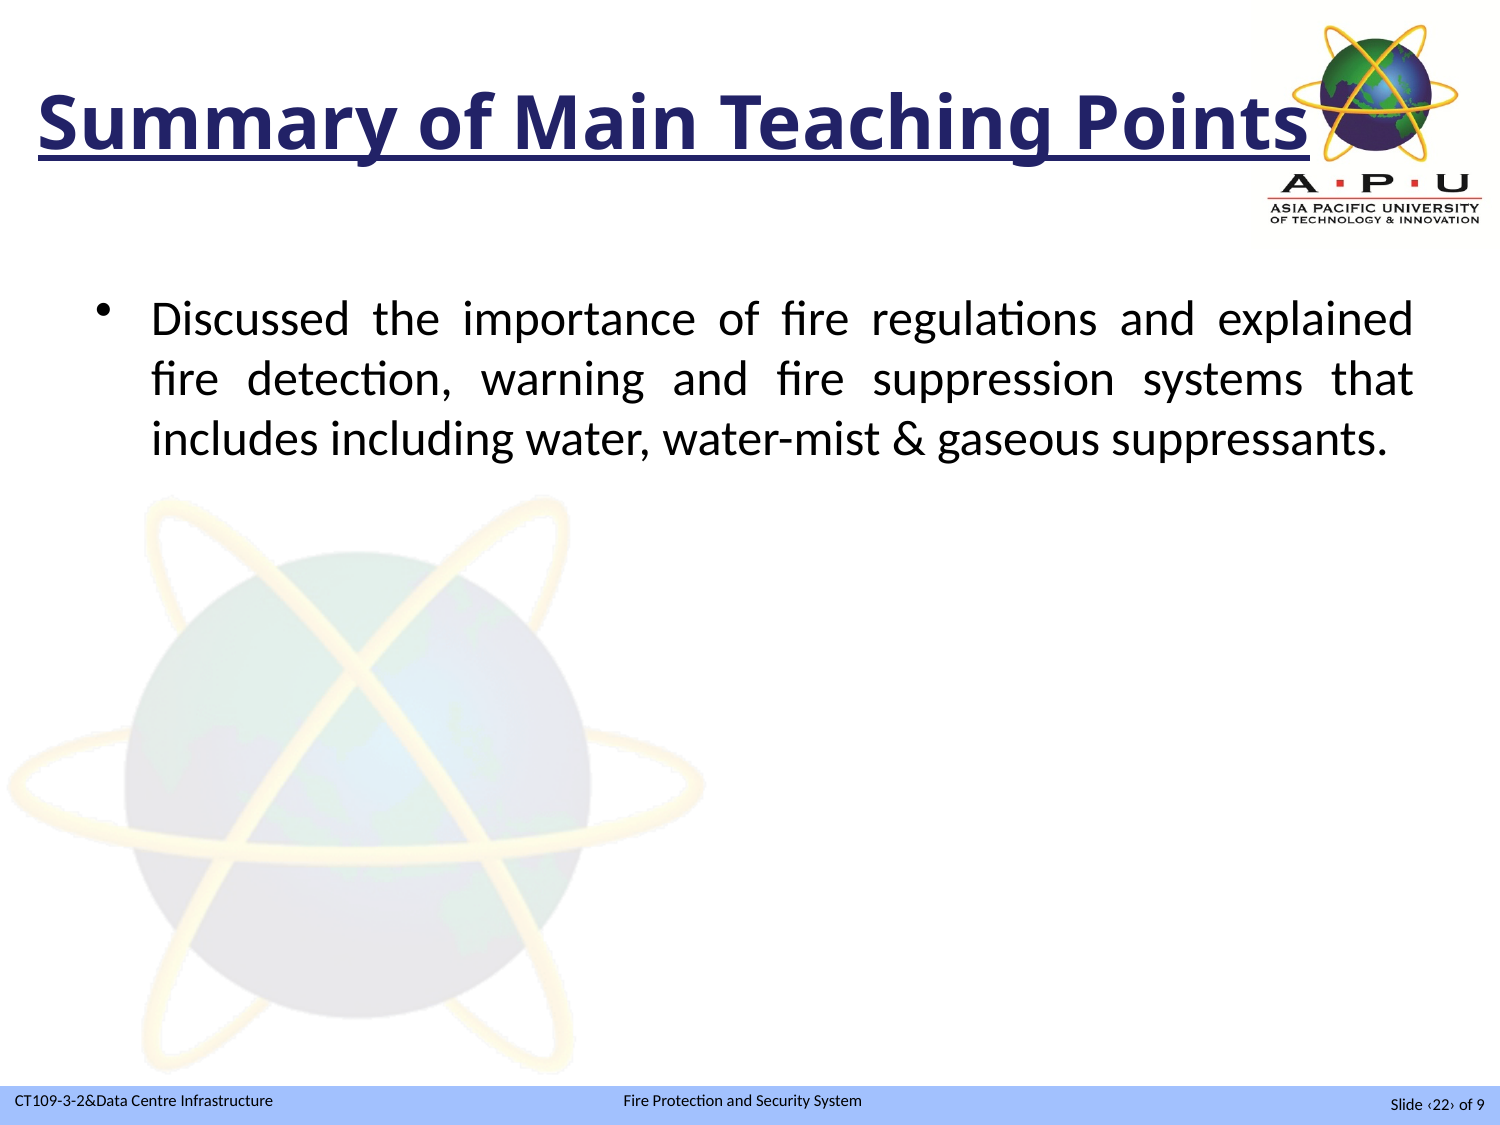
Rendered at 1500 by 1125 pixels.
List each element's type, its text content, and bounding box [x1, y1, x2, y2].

picture [1251, 0, 1500, 249]
footer Slide ‹22› of 9 [1024, 1086, 1500, 1125]
list Discussed the importance of fire regulations and explained fire detection, warning and fire suppression systems that includes including water, water-mist & gaseous suppressants. [79, 278, 1430, 1021]
text_box Summary of Main Teaching Points [23, 67, 1326, 173]
